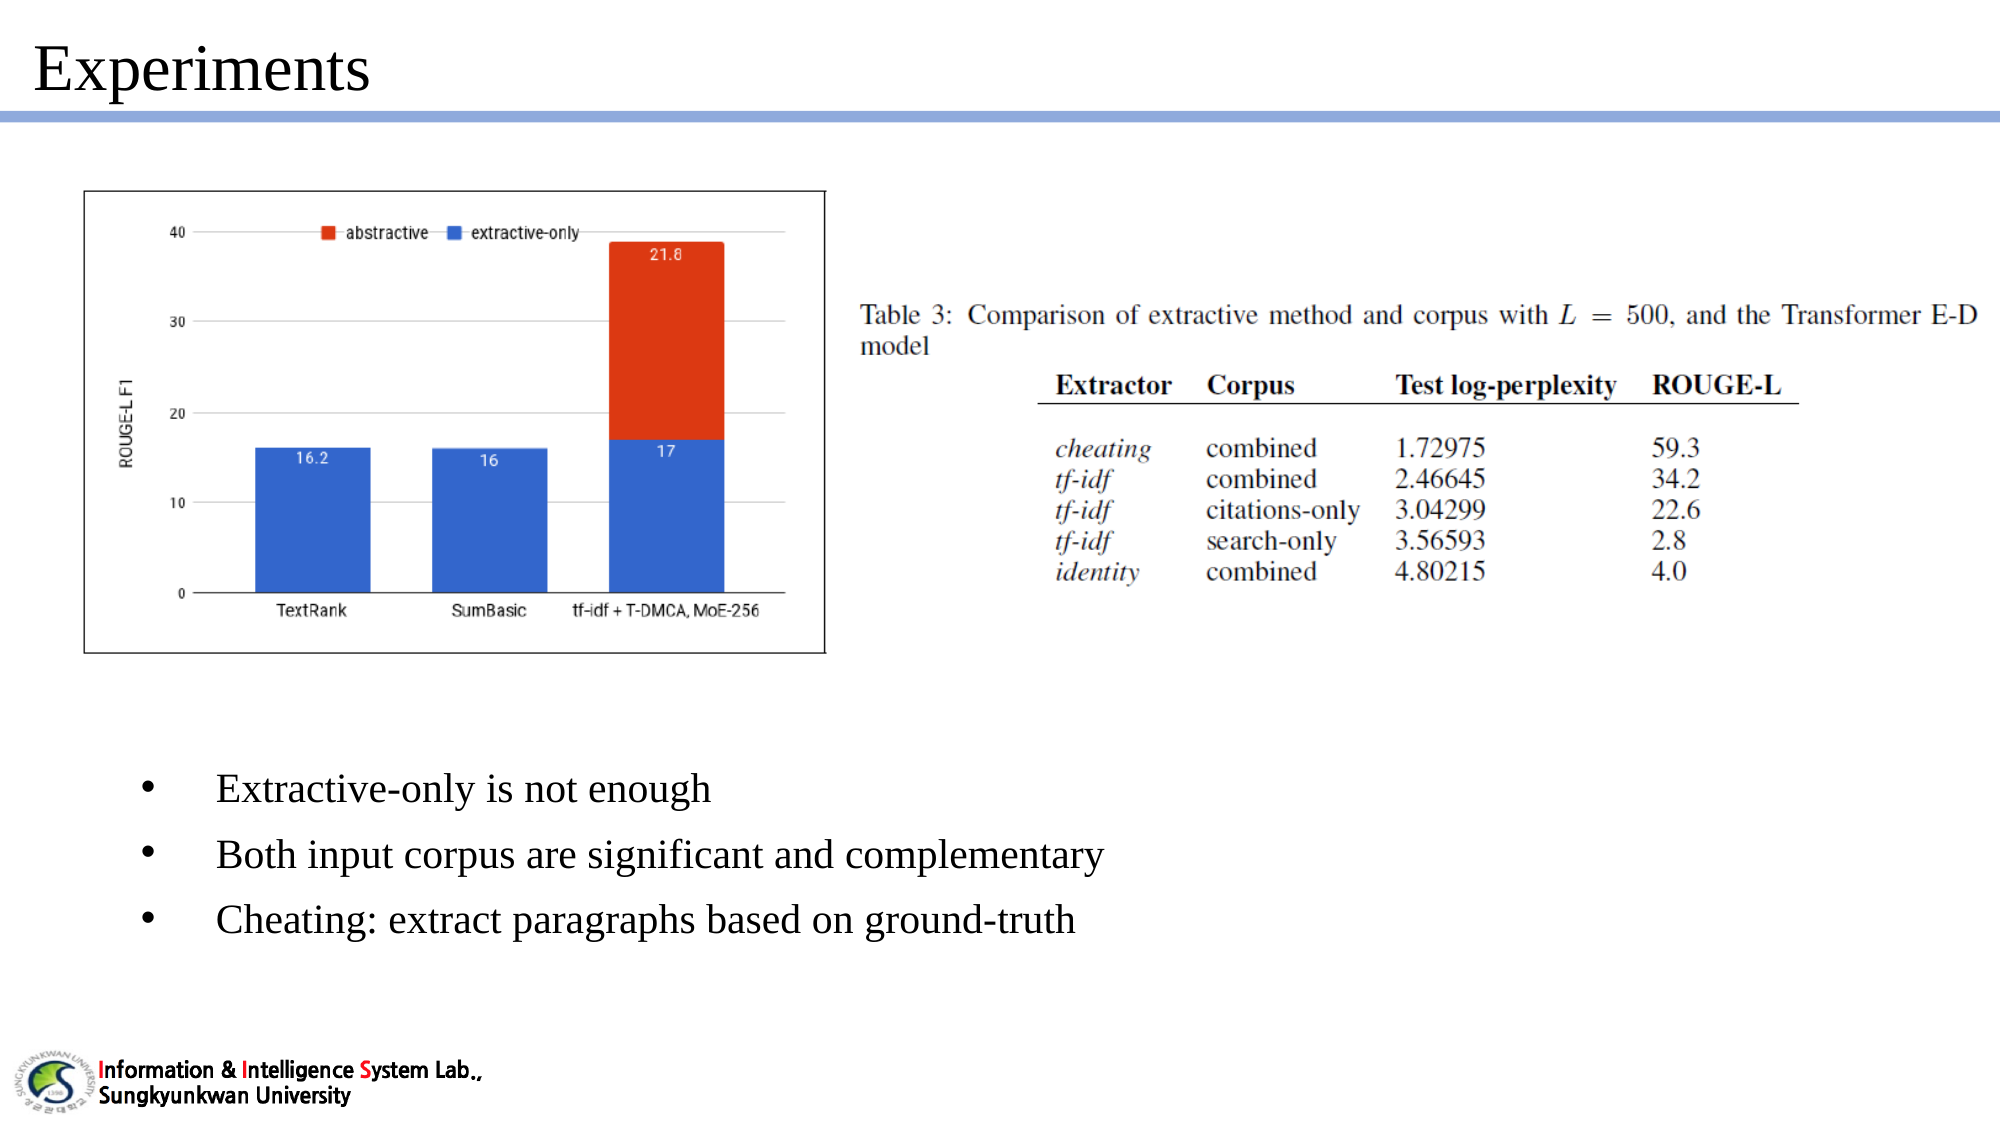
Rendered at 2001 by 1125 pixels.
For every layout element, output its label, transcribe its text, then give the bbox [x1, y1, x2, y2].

picture [0, 1039, 497, 1120]
subtitle Extractive-only is not enough Both input corpus are significant and complementary Cheating: extract paragraphs based on ground-truth [50, 748, 1939, 1026]
text_box [0, 110, 2000, 123]
text_box Experiments [0, 10, 1858, 109]
picture [67, 171, 2000, 667]
